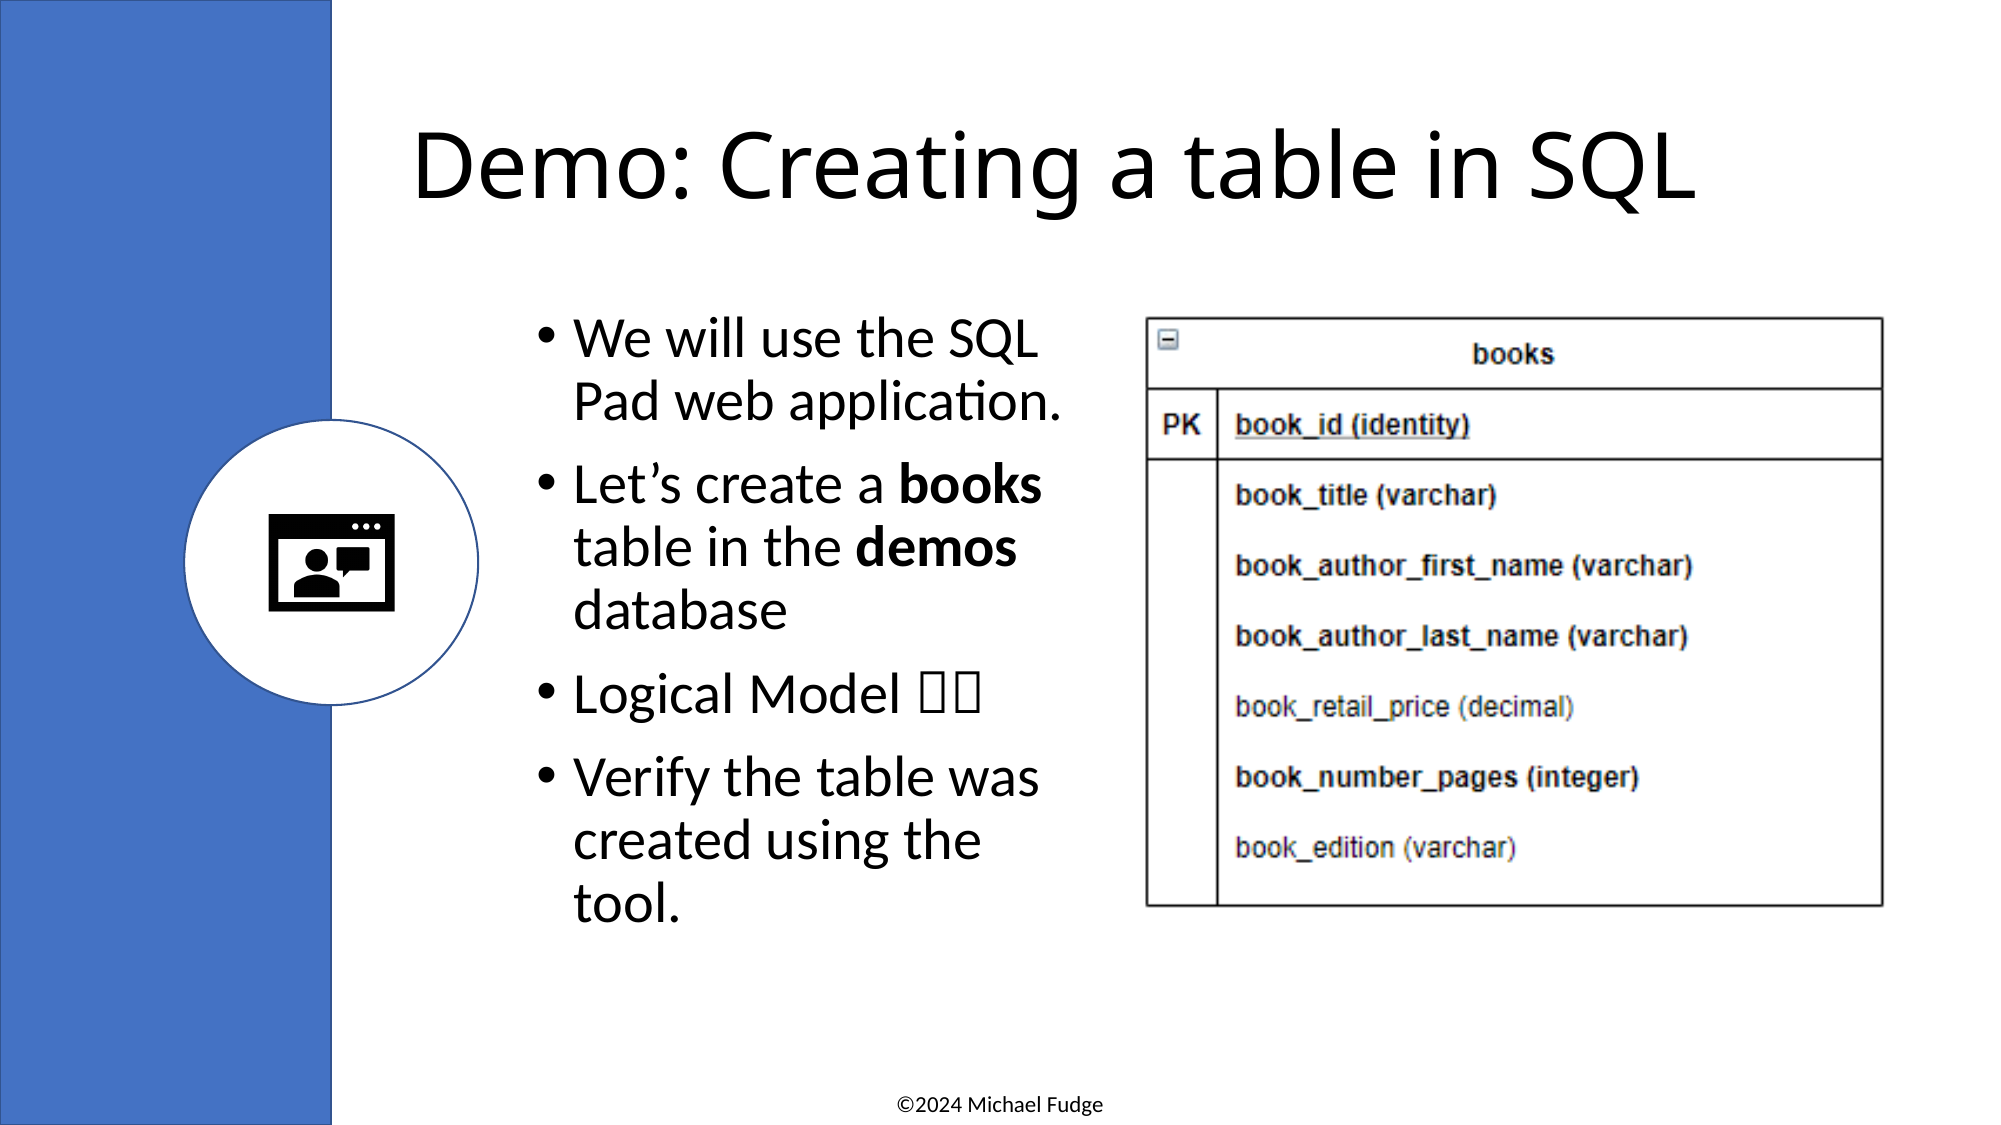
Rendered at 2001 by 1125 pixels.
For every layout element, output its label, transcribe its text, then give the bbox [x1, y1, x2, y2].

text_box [0, 0, 479, 1125]
picture [1130, 299, 1903, 931]
picture [256, 487, 407, 638]
title Demo: Creating a table in SQL [479, 59, 1863, 278]
list We will use the SQL Pad web application. Let’s create a books table in the demos database Logical Model  Verify the table was created using the tool. [521, 299, 1088, 1046]
